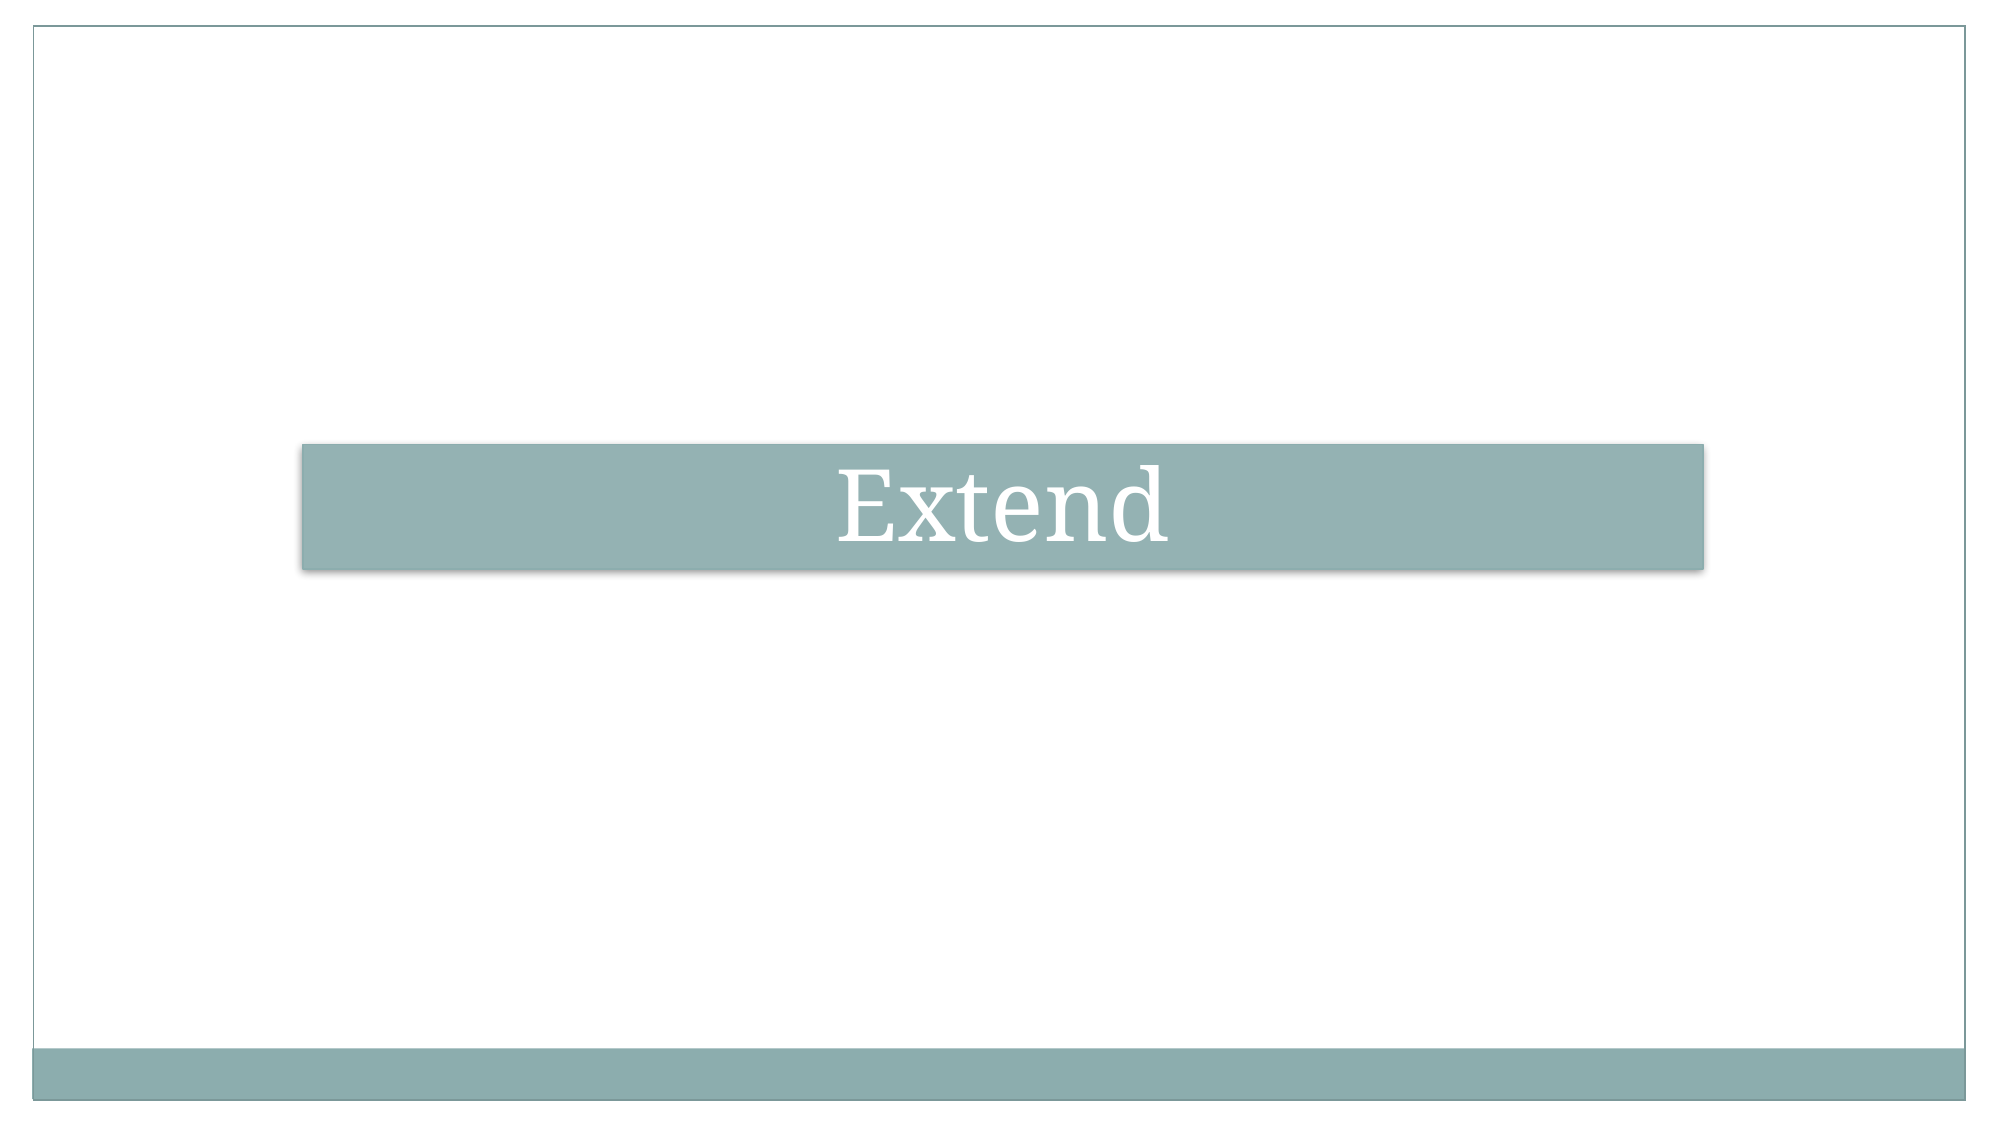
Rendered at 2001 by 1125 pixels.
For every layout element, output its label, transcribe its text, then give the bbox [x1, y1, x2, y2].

text_box Extend [302, 444, 1704, 570]
